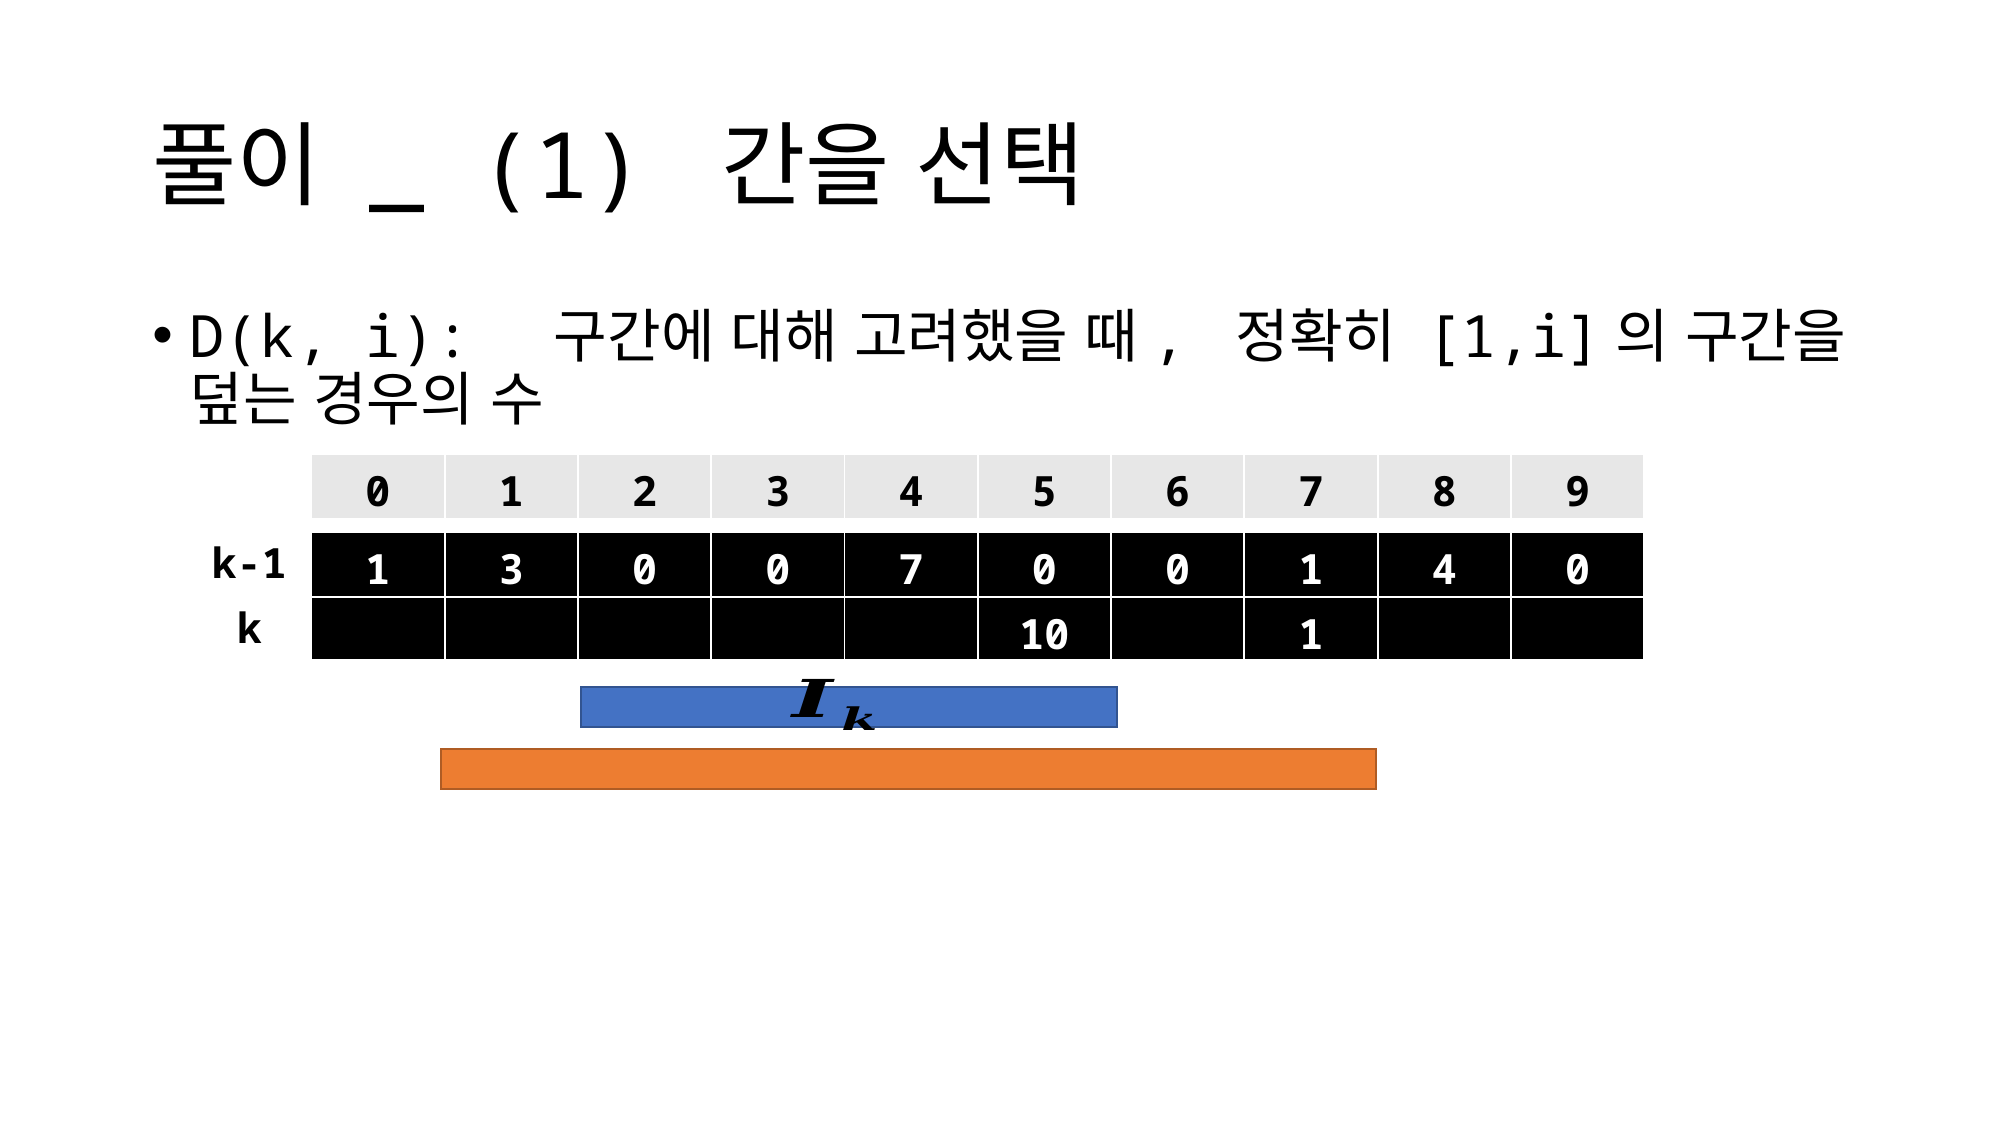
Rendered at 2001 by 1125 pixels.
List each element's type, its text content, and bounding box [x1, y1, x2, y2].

table_header [312, 598, 444, 659]
table_header 0 [312, 455, 444, 518]
table_header 9 [1512, 455, 1643, 518]
text_box k [222, 594, 277, 660]
table_header 0 [579, 533, 710, 596]
table_header 1 [446, 455, 577, 518]
table_header 0 [1112, 533, 1243, 596]
table_header 7 [845, 533, 977, 596]
table_header 1 [1245, 598, 1377, 659]
table_header [1512, 598, 1643, 659]
table_header [579, 598, 710, 659]
table_header 6 [1112, 455, 1243, 518]
table_header 0 [979, 533, 1110, 596]
table_header [1112, 598, 1243, 659]
table_header [845, 598, 977, 659]
table_header 7 [1245, 455, 1377, 518]
table_header 5 [979, 455, 1110, 518]
table_header 4 [845, 455, 977, 518]
table_header [1379, 598, 1510, 659]
table_header 0 [712, 533, 844, 596]
table_header 1 [1245, 533, 1377, 596]
text_box k-1 [197, 529, 302, 595]
table_header 3 [446, 533, 577, 596]
table_header [712, 598, 844, 659]
table_header 8 [1379, 455, 1510, 518]
table_header 3 [712, 455, 844, 518]
table_header 2 [579, 455, 710, 518]
table_header 10 [979, 598, 1110, 659]
table_header 0 [1512, 533, 1643, 596]
table_header [446, 598, 577, 659]
table_header 4 [1379, 533, 1510, 596]
text_box [440, 748, 1377, 790]
table_header 1 [312, 533, 444, 596]
text_box [580, 686, 1118, 728]
